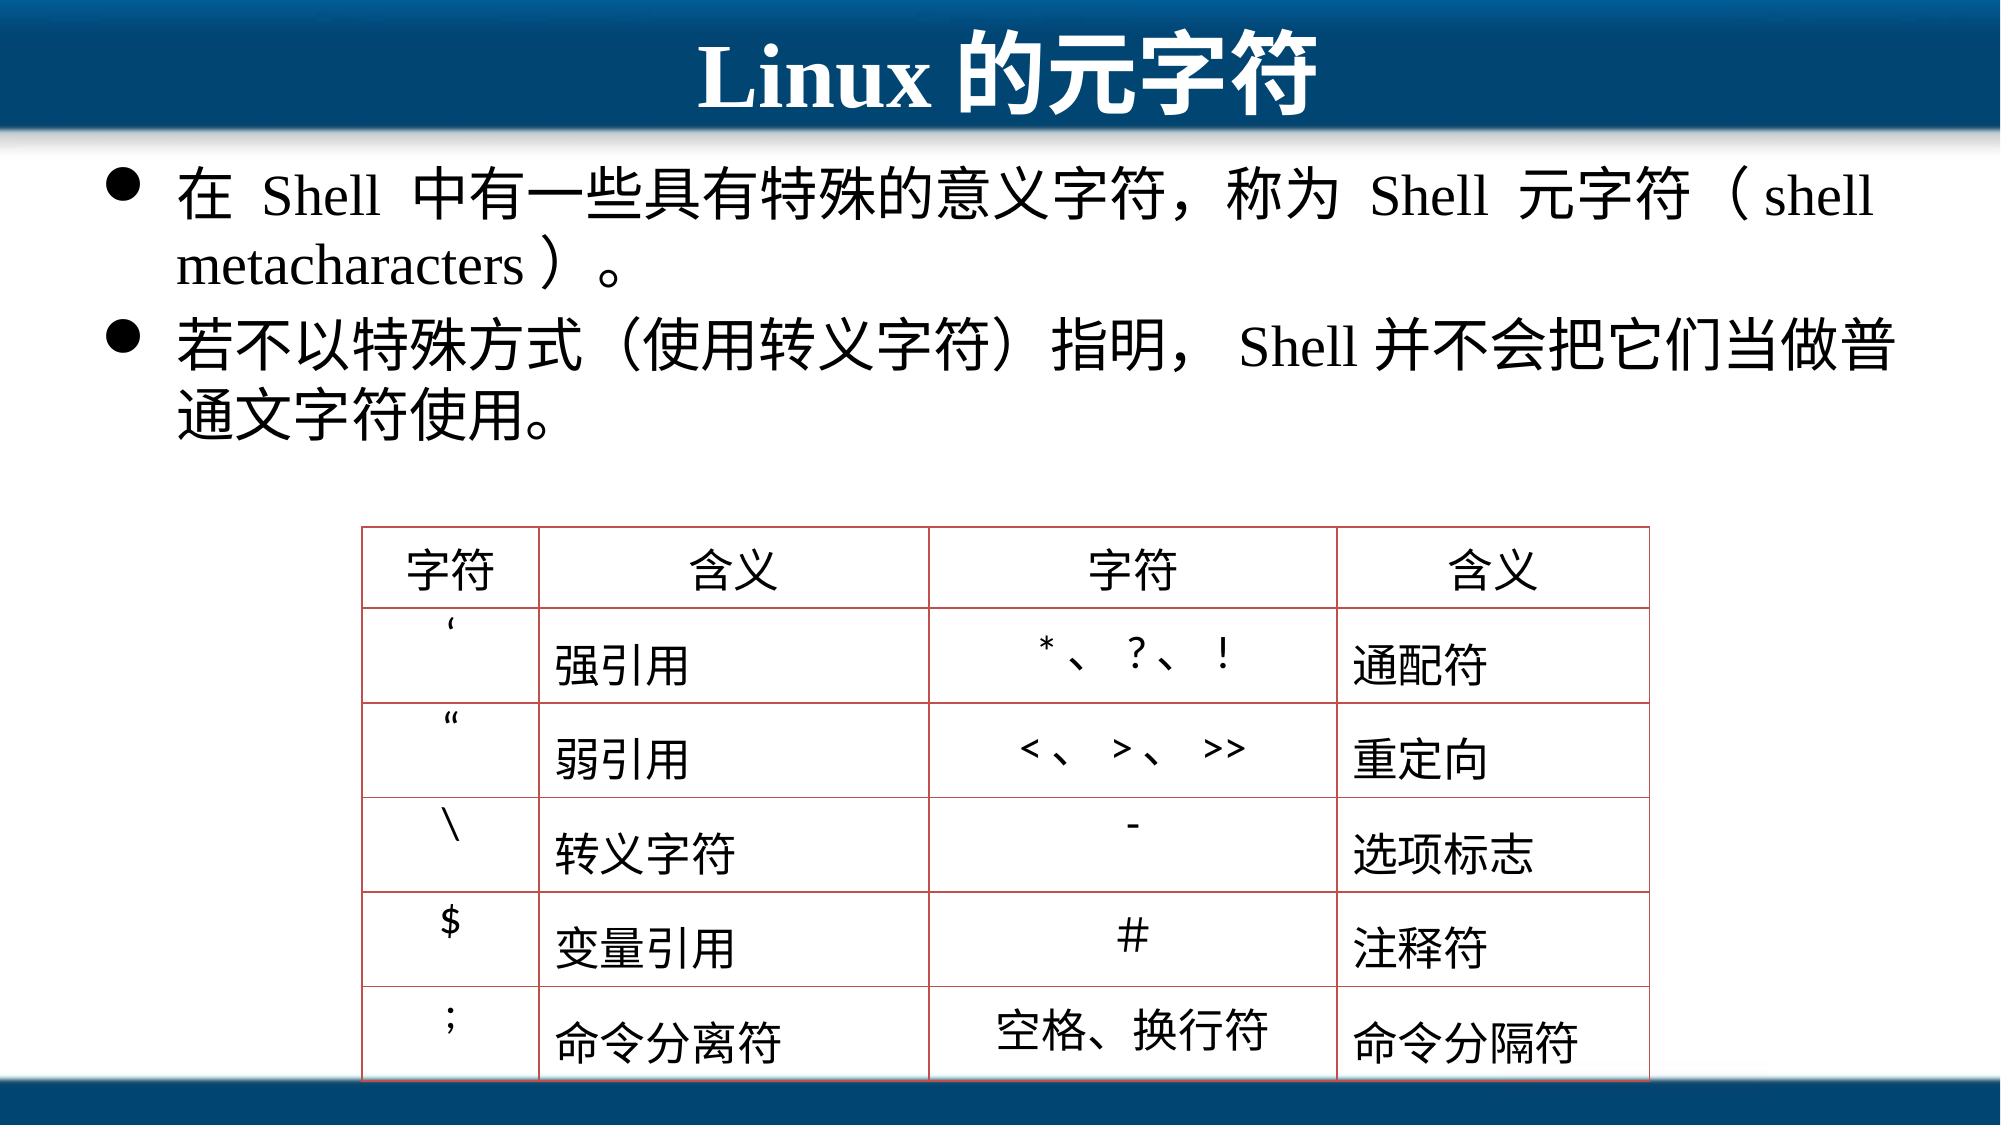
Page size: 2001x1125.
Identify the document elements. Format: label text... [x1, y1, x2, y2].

table_cell ＃ [930, 893, 1336, 986]
table_cell ; [363, 987, 538, 1080]
table_cell 强引用 [540, 609, 928, 702]
picture [0, 0, 2001, 1125]
table_header 含义 [540, 528, 928, 607]
table_cell <、>、>> [930, 704, 1336, 797]
table_cell 命令分隔符 [1338, 987, 1649, 1080]
table_cell “ [363, 704, 538, 797]
table_cell 弱引用 [540, 704, 928, 797]
table_header 字符 [363, 528, 538, 607]
title Linux的元字符 [86, 19, 1934, 124]
table_cell ‘ [363, 609, 538, 702]
table_header 字符 [930, 528, 1336, 607]
table_cell 注释符 [1338, 893, 1649, 986]
table_cell 空格、换行符 [930, 987, 1336, 1080]
table_cell 变量引用 [540, 893, 928, 986]
table_cell $ [363, 893, 538, 986]
table_cell 通配符 [1338, 609, 1649, 702]
table_cell 命令分离符 [540, 987, 928, 1080]
table_cell 重定向 [1338, 704, 1649, 797]
table_header 含义 [1338, 528, 1649, 607]
table_cell 选项标志 [1338, 798, 1649, 891]
table_cell - [930, 798, 1336, 891]
table_cell \ [363, 798, 538, 891]
table_cell *、?、! [930, 609, 1336, 702]
list 在 Shell 中有一些具有特殊的意义字符，称为 Shell 元字符（shell metacharacters）。 若不以特殊方式（使用转义字符）指明，Shell并不会把它们当做普通文字符使用。 [86, 149, 1934, 958]
table_cell 转义字符 [540, 798, 928, 891]
